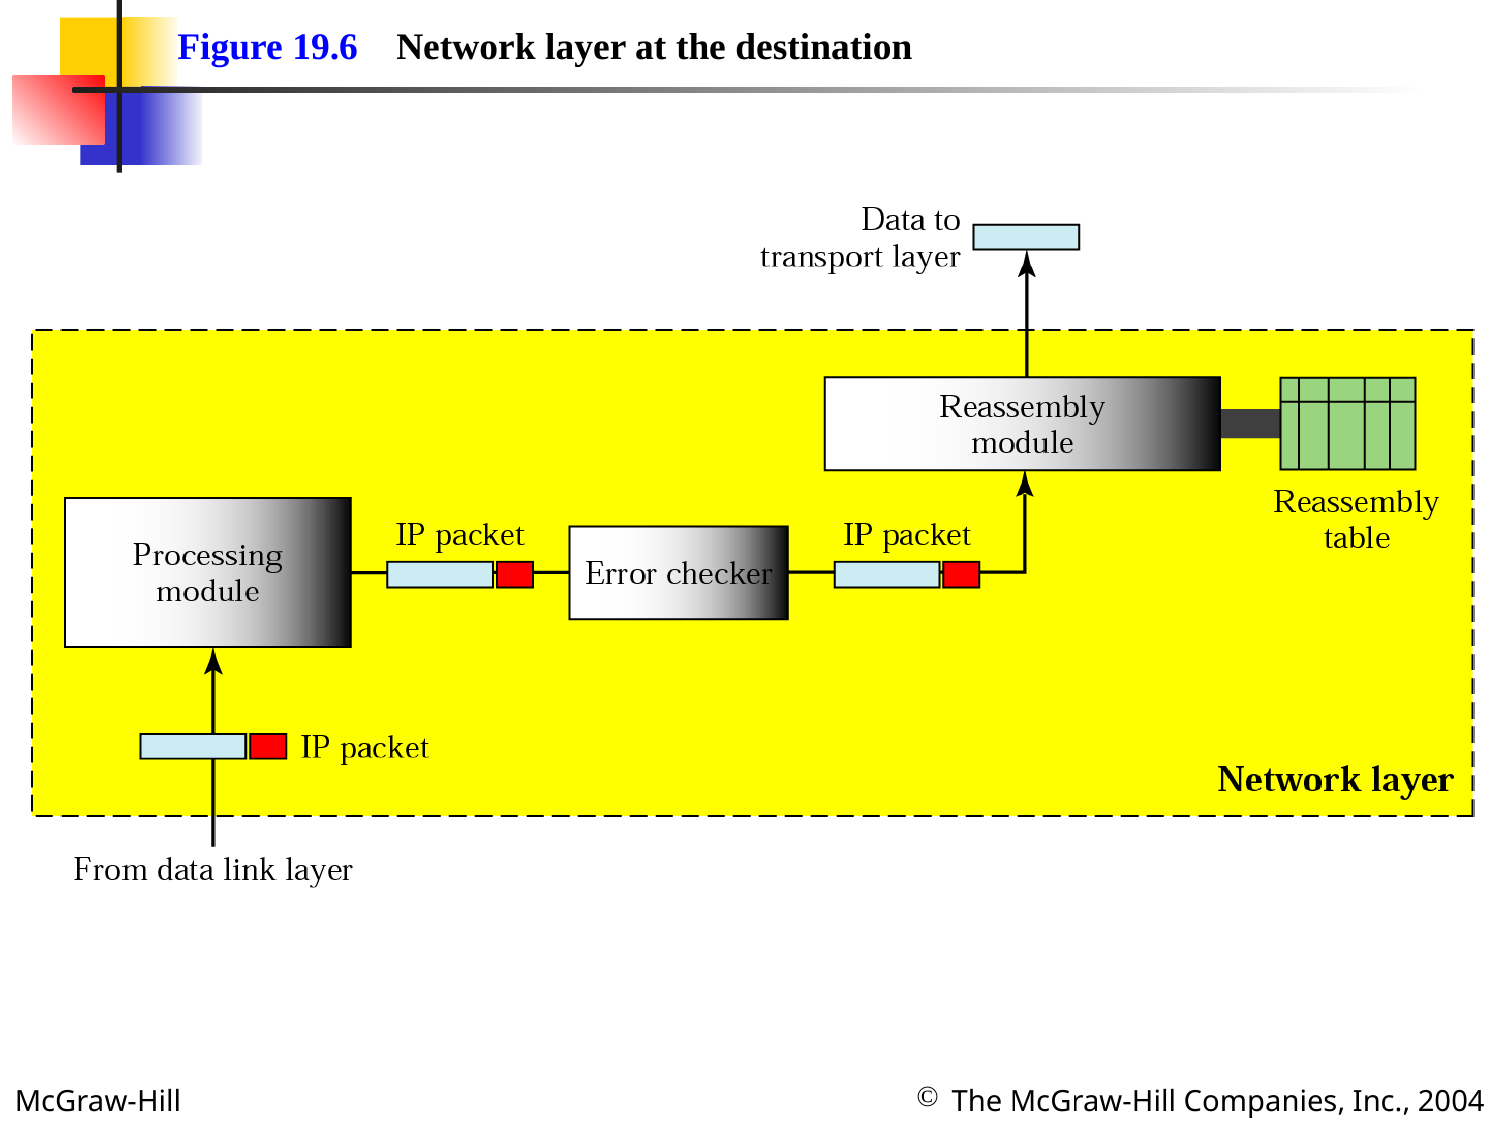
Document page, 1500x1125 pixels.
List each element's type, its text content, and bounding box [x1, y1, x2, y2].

text_box [122, 17, 177, 86]
text_box [122, 93, 141, 165]
text_box [60, 17, 116, 86]
text_box Figure 19.6 Network layer at the destination [162, 14, 1100, 75]
text_box [80, 93, 116, 165]
picture [30, 201, 1475, 888]
text_box [116, 0, 122, 87]
text_box [72, 87, 1423, 93]
text_box [141, 93, 202, 165]
text_box [116, 93, 122, 173]
text_box [12, 75, 105, 145]
